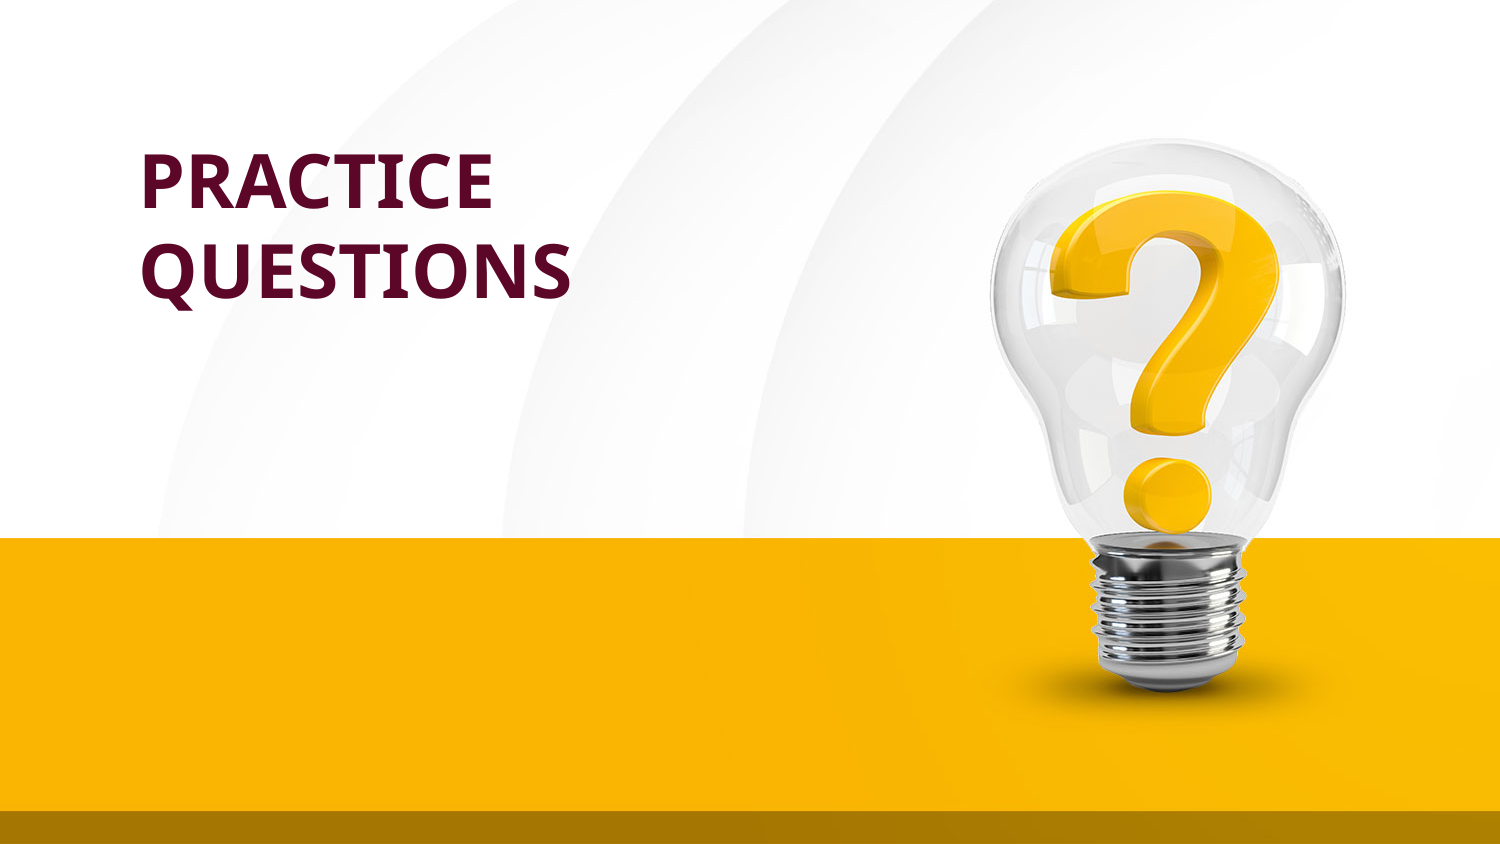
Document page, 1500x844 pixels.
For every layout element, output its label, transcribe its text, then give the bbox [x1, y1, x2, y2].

text_box PRACTICE QUESTIONS [123, 126, 963, 322]
picture [0, 0, 1500, 844]
